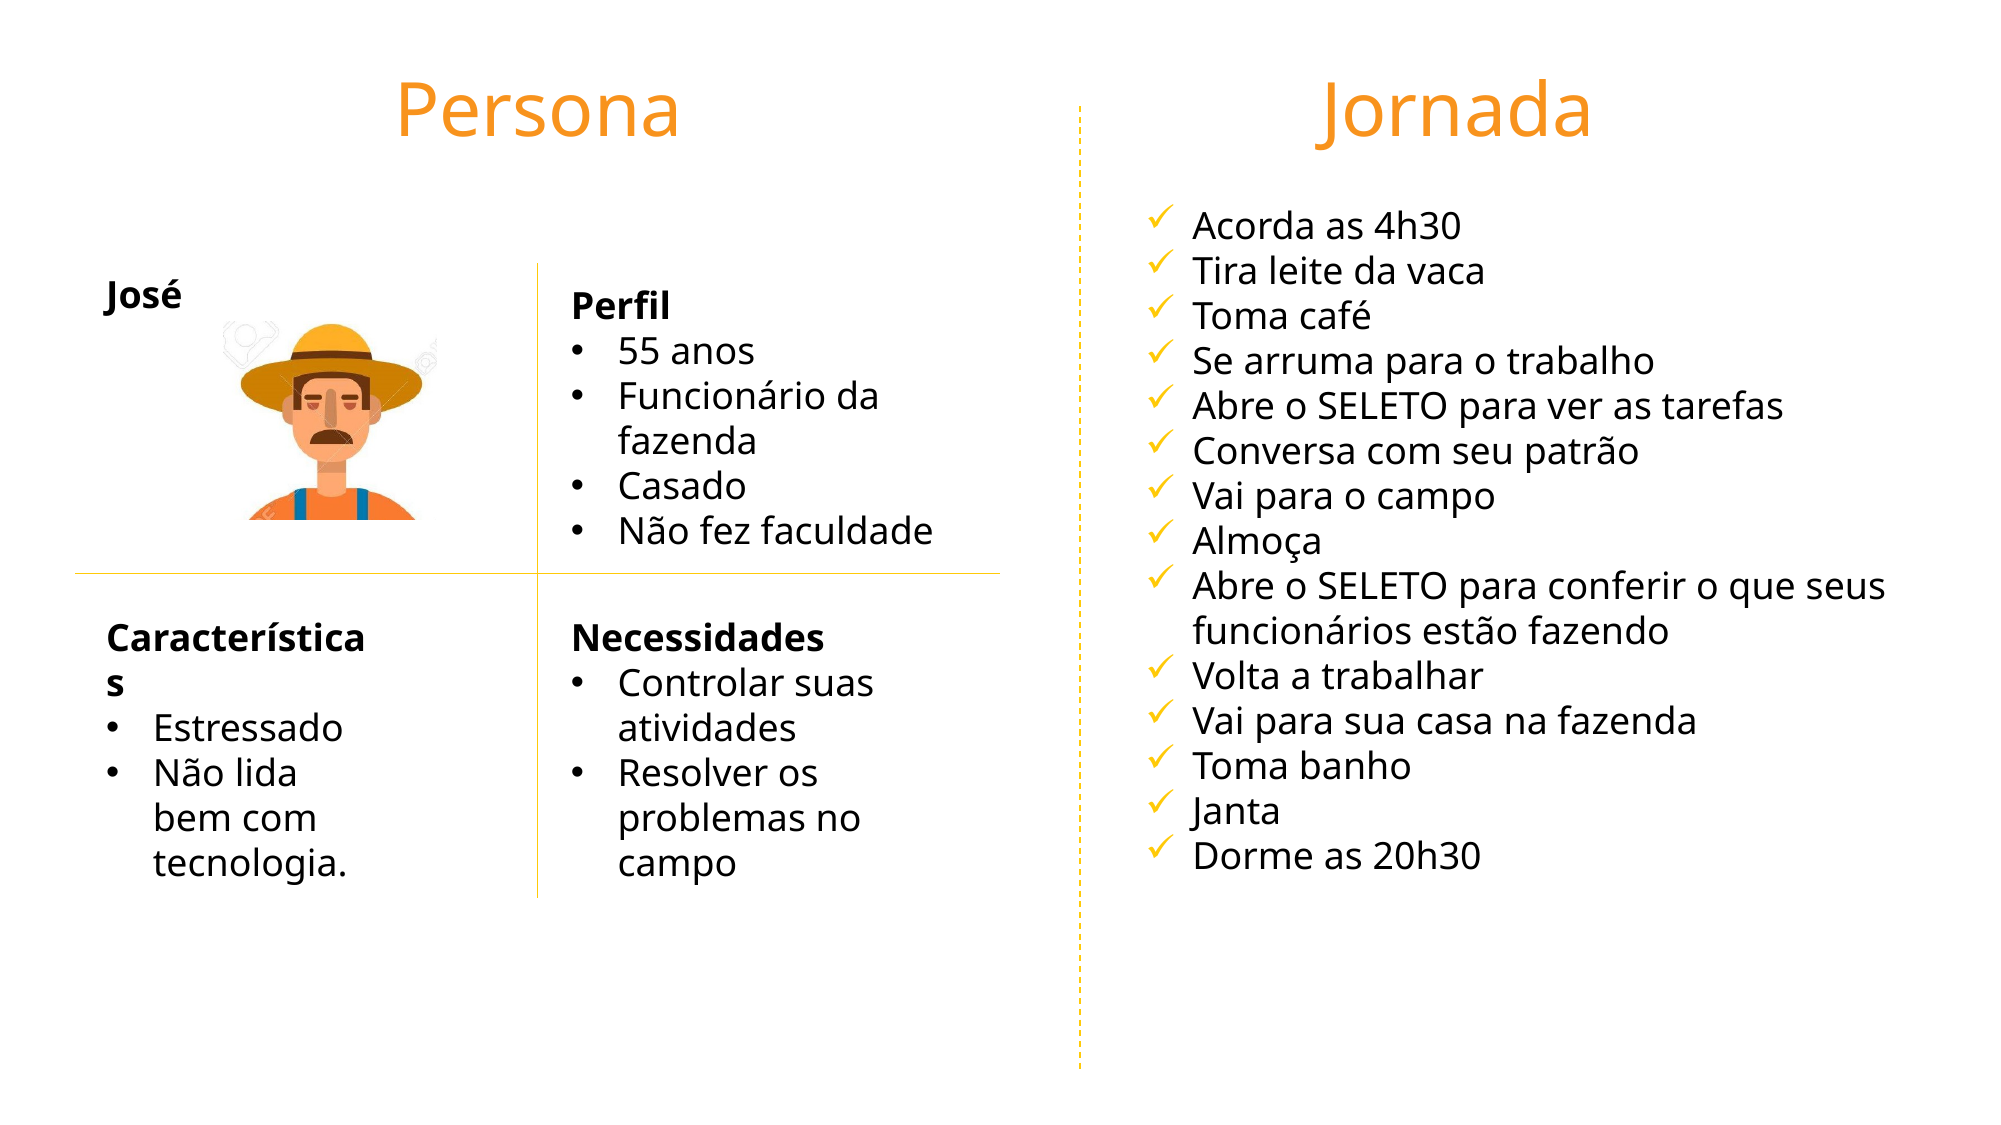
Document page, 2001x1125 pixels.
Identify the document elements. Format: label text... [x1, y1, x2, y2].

text_box Jornada [1306, 53, 1610, 159]
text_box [75, 263, 1000, 940]
text_box Persona [379, 53, 698, 159]
picture [223, 321, 437, 521]
text_box Acorda as 4h30 Tira leite da vaca Toma café Se arruma para o trabalho Abre o SELETO para ver as tarefas Conversa com seu patrão Vai para o campo Almoça Abre o SELETO para conferir o que seus funcionários estão fazendo Volta a trabalhar Vai para sua casa na fazenda Toma banho Janta Dorme as 20h30 [1130, 194, 1925, 885]
